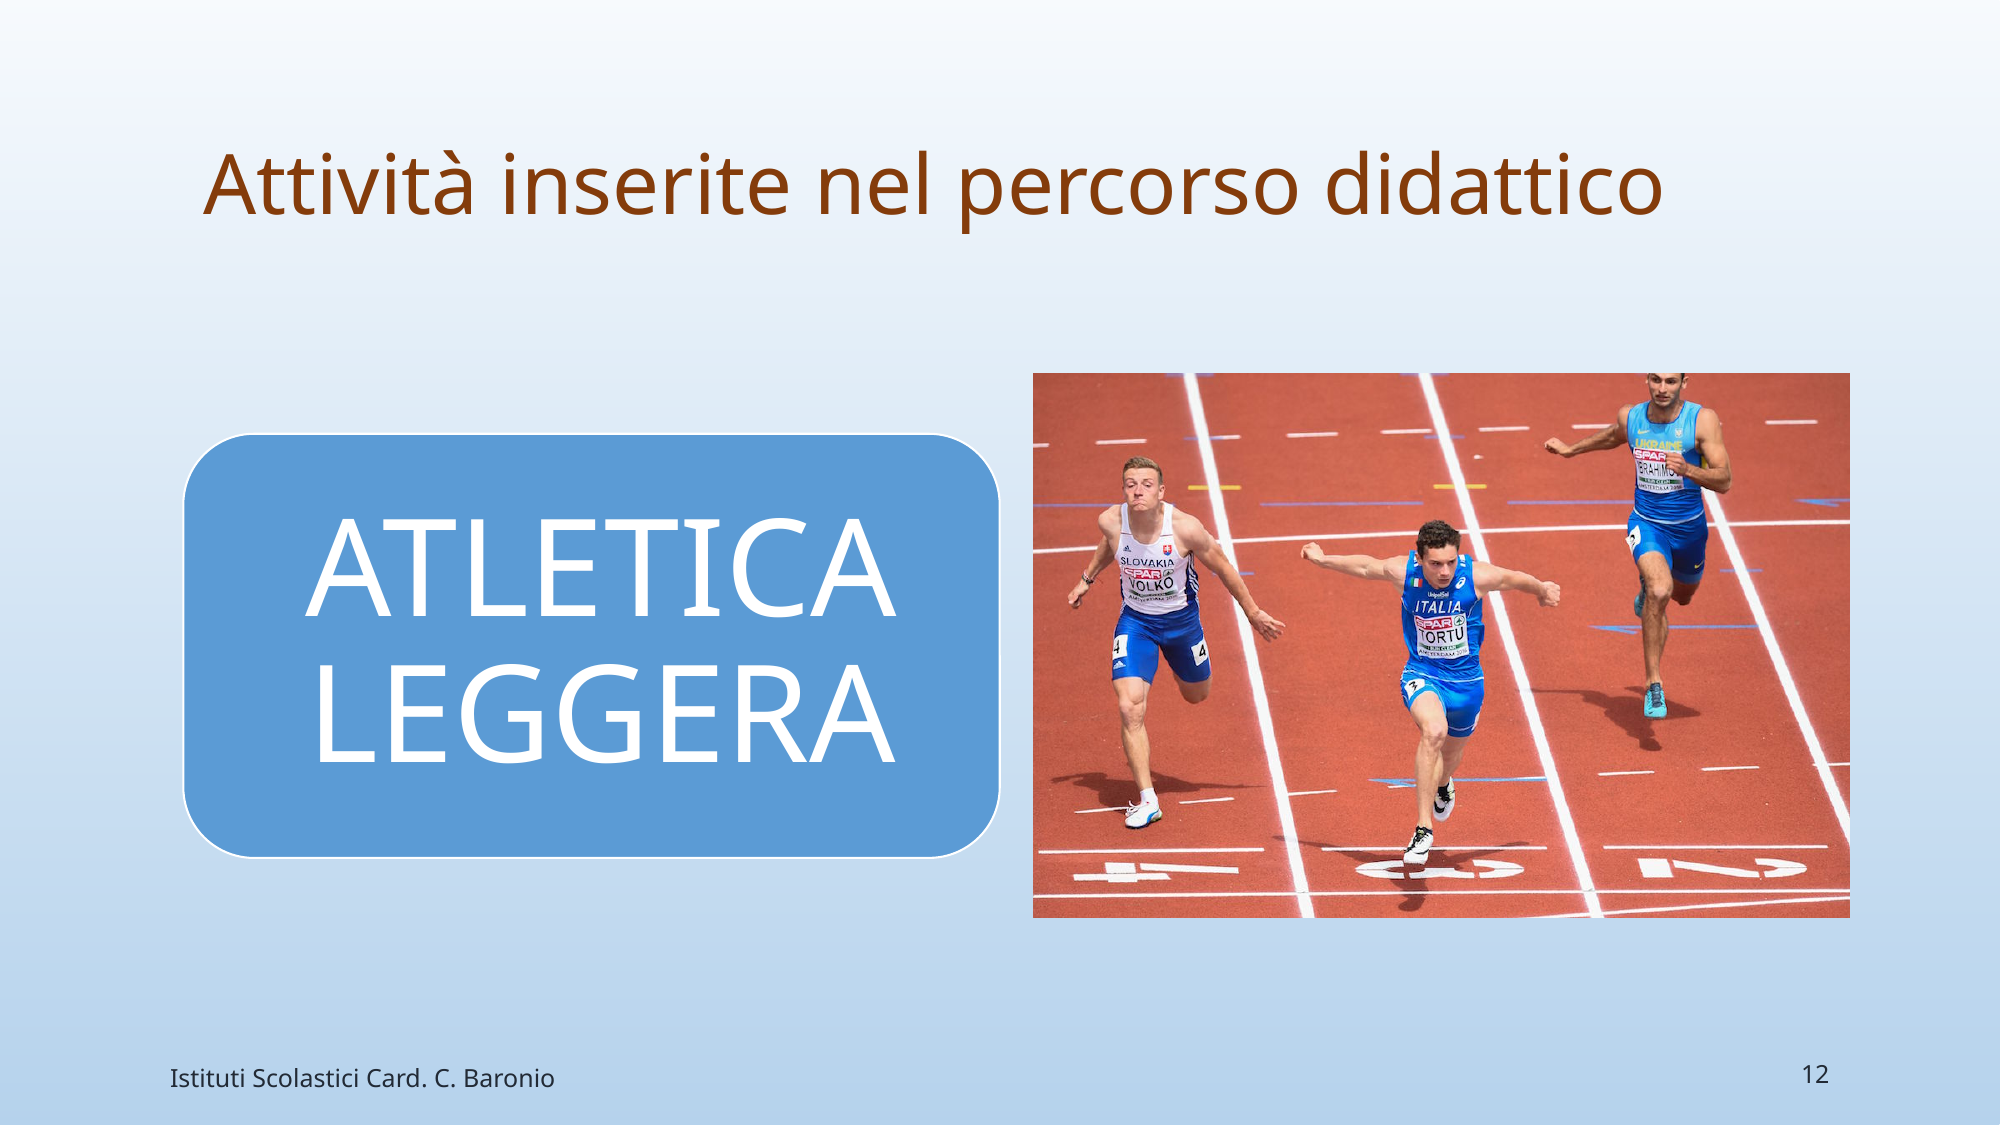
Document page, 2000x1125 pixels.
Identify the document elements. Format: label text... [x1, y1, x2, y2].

footer Istituti Scolastici Card. C. Baronio [149, 1050, 1170, 1103]
title Attività inserite nel percorso didattico [183, 12, 1850, 242]
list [183, 279, 1000, 1013]
slide_number 12 [1667, 1050, 1850, 1103]
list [1032, 373, 1850, 918]
